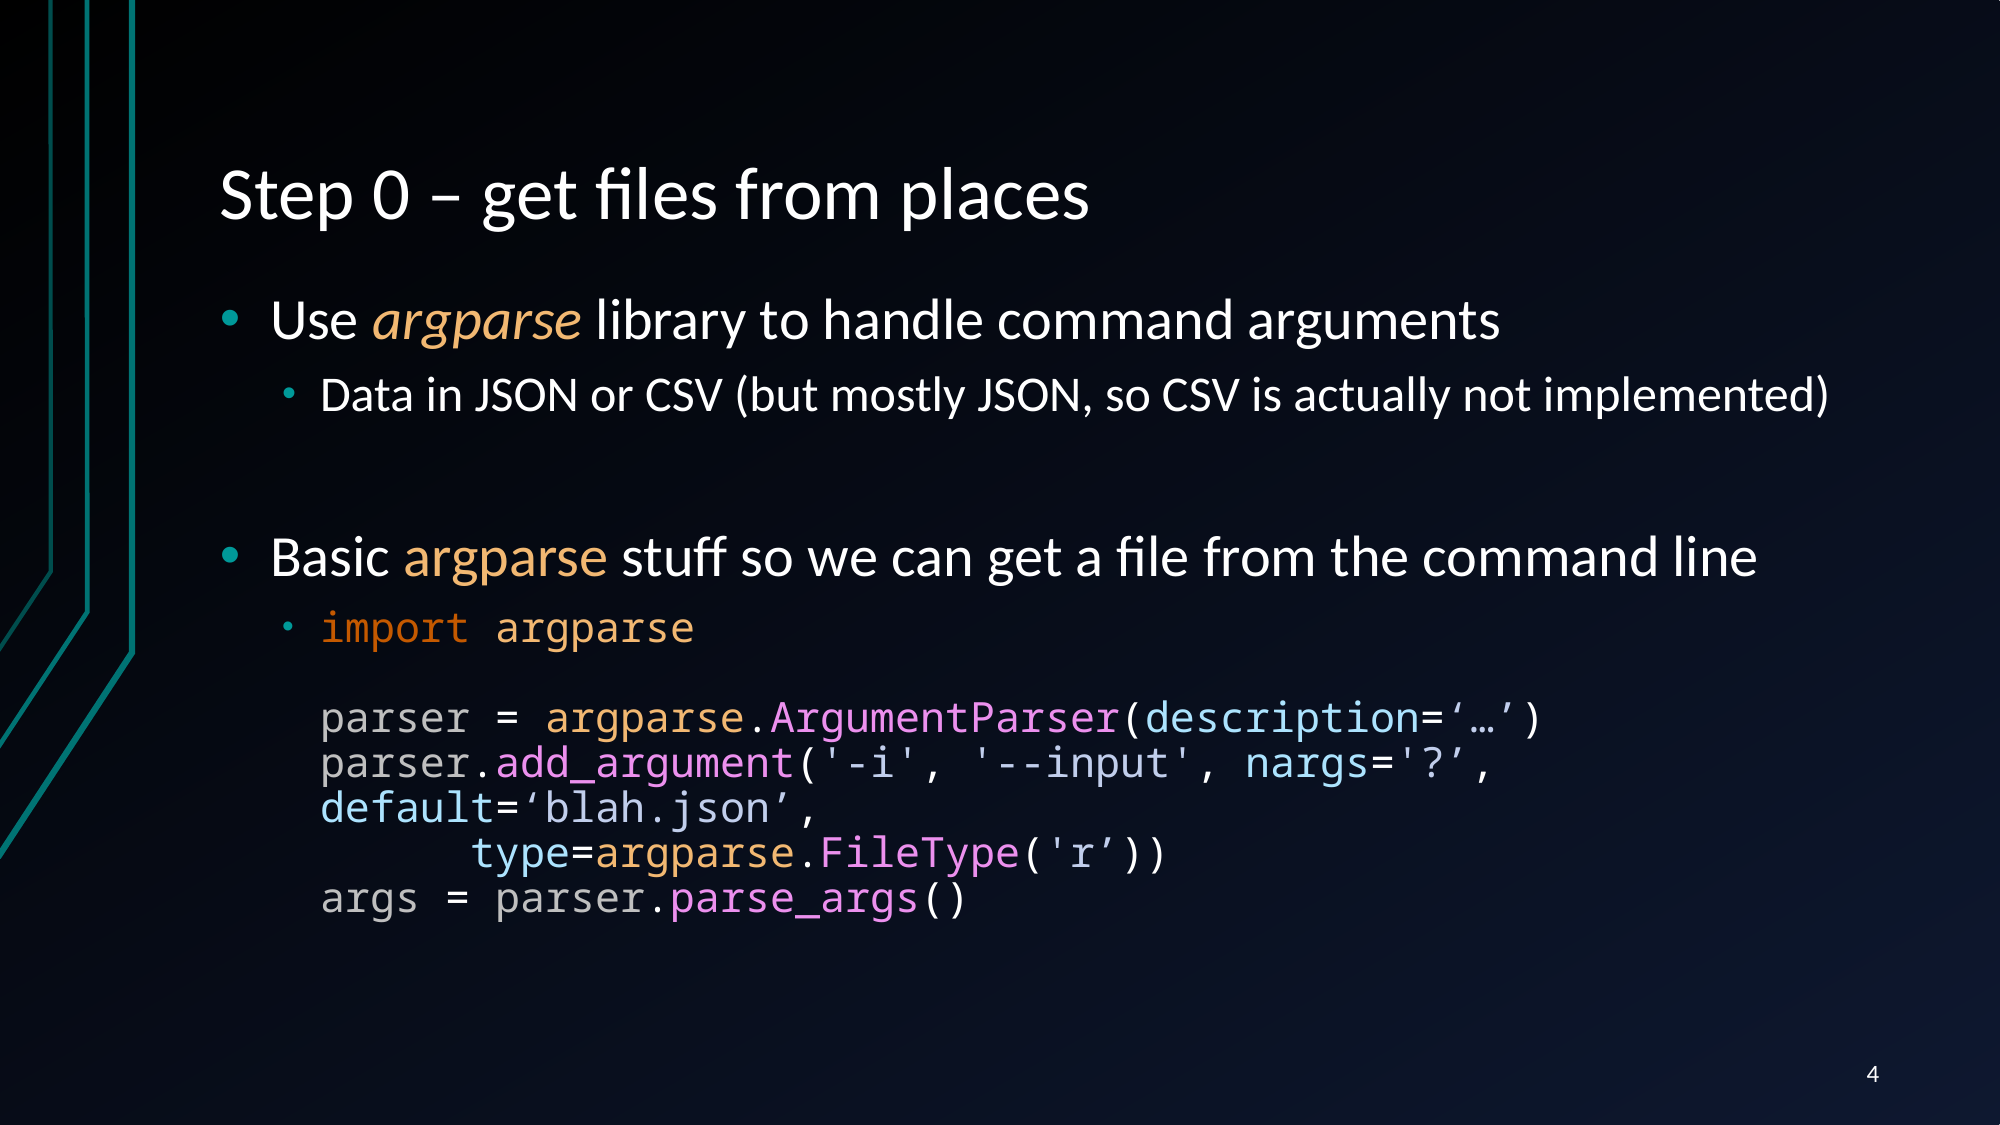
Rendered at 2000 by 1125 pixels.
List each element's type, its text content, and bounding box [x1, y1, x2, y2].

list Use argparse library to handle command arguments Data in JSON or CSV (but mostly JSON, so CSV is actually not implemented) Basic argparse stuff so we can get a file from the command line import argparse parser = argparse.ArgumentParser(description=‘…’) parser.add_argument('-i', '--input', nargs='?’, default=‘blah.json’, type=argparse.FileType('r’)) args = parser.parse_args() [199, 279, 1900, 1012]
title Step 0 – get files from places [199, 45, 1900, 246]
slide_number 4 [1732, 1042, 1900, 1103]
